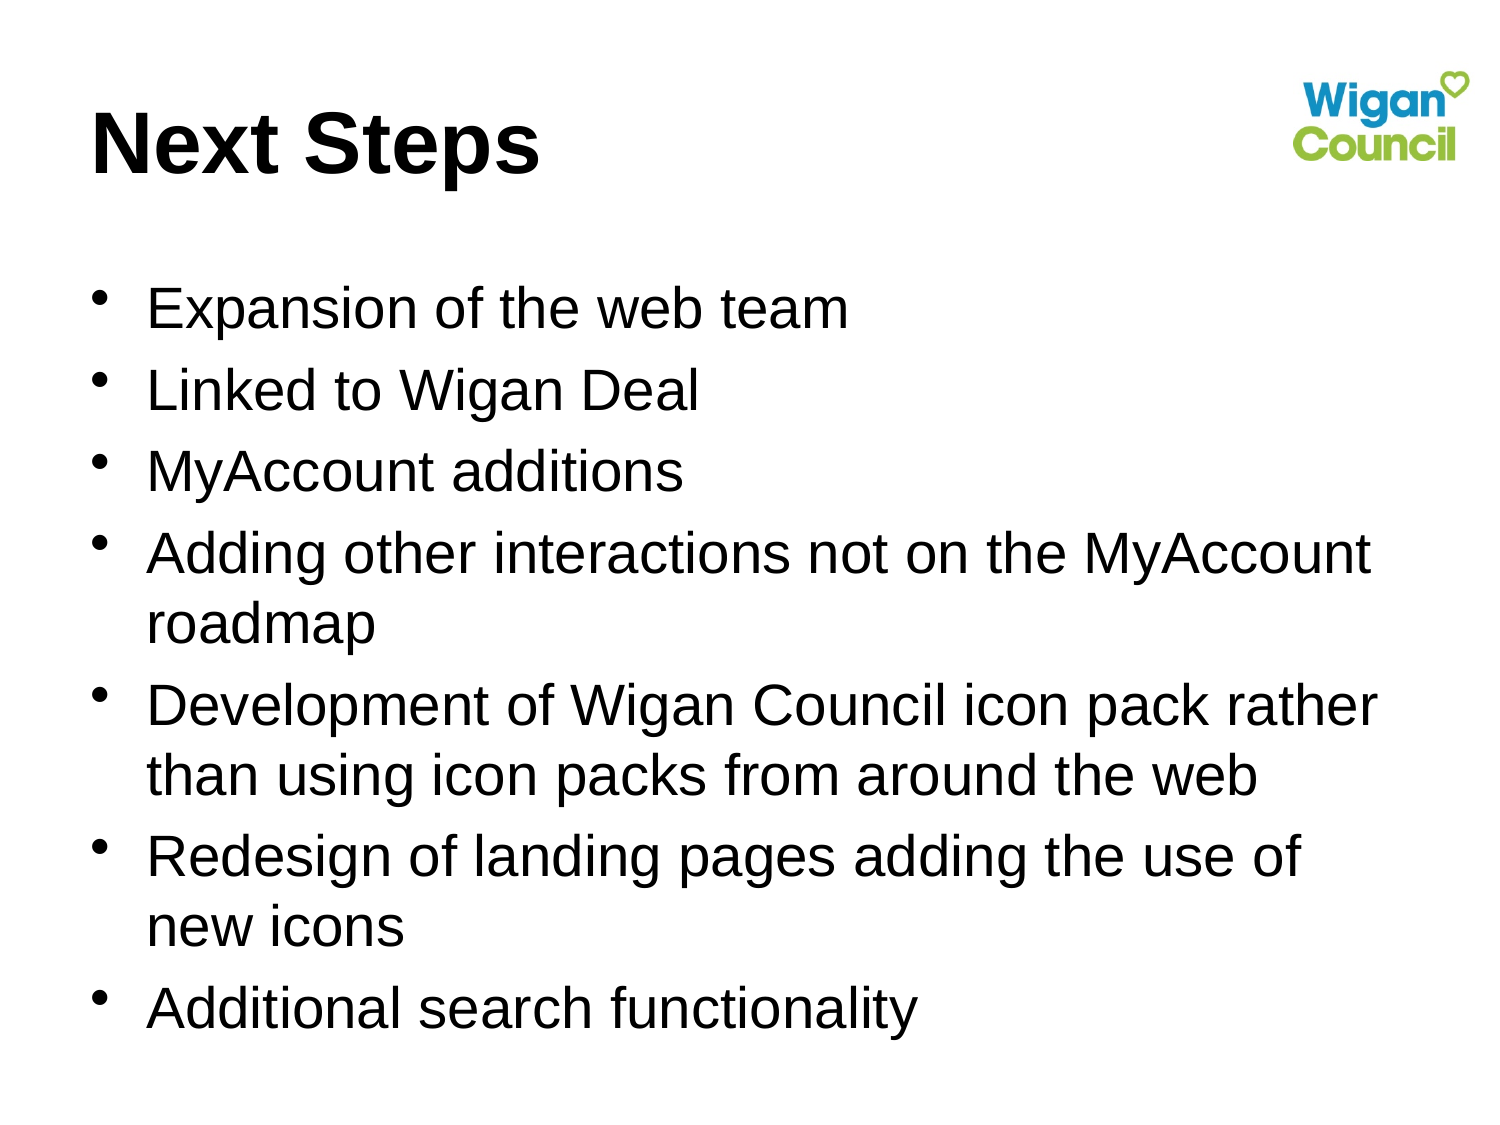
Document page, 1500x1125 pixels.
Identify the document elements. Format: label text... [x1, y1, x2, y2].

title Next Steps [75, 45, 1270, 233]
list Expansion of the web team Linked to Wigan Deal MyAccount additions Adding other interactions not on the MyAccount roadmap Development of Wigan Council icon pack rather than using icon packs from around the web Redesign of landing pages adding the use of new icons Additional search functionality [75, 262, 1425, 1071]
picture [1293, 50, 1475, 161]
